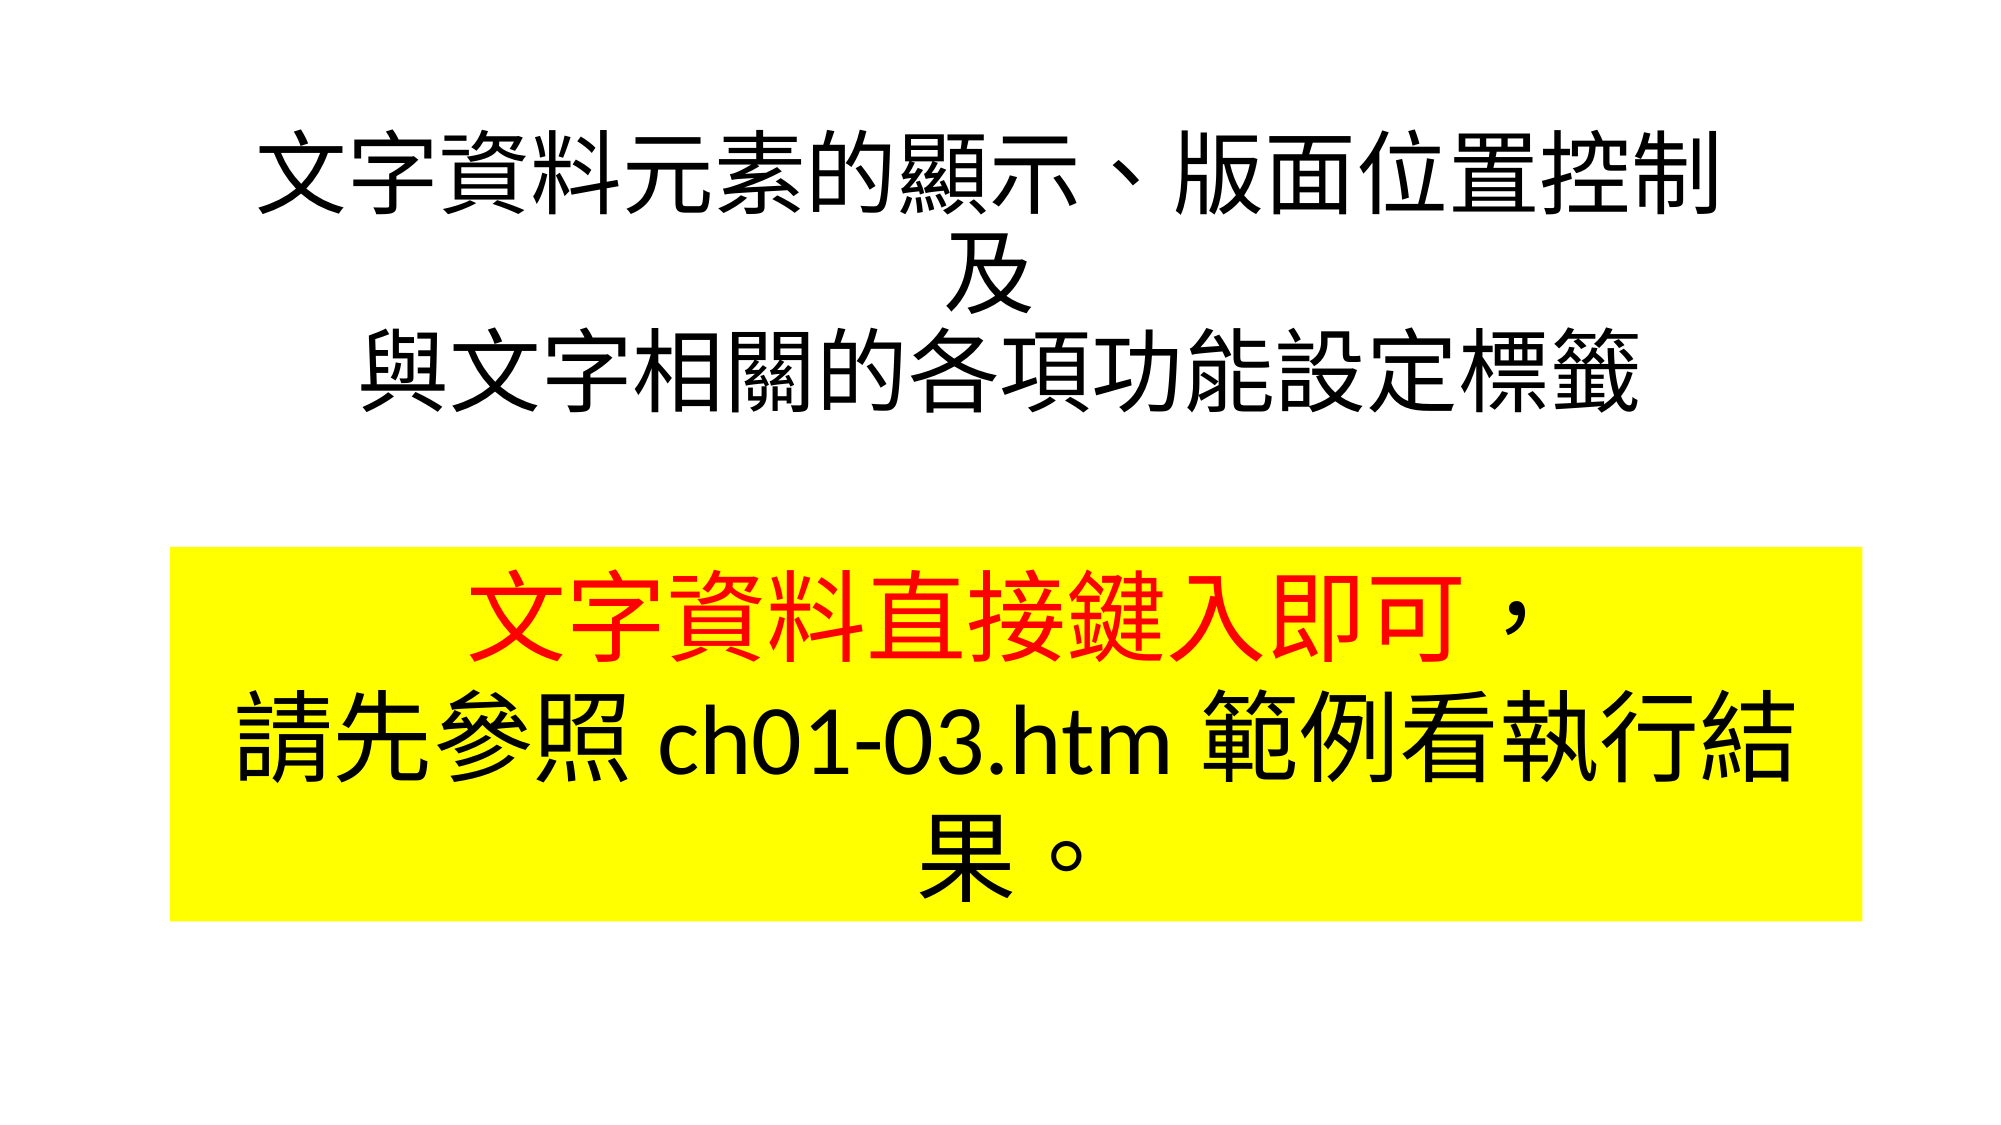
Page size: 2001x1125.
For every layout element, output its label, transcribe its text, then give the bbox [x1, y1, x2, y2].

title 文字資料元素的顯示、版面位置控制 及 與文字相關的各項功能設定標籤 [137, 59, 1863, 494]
text_box 文字資料直接鍵入即可， 請先參照ch01-03.htm範例看執行結果。 [170, 546, 1863, 922]
